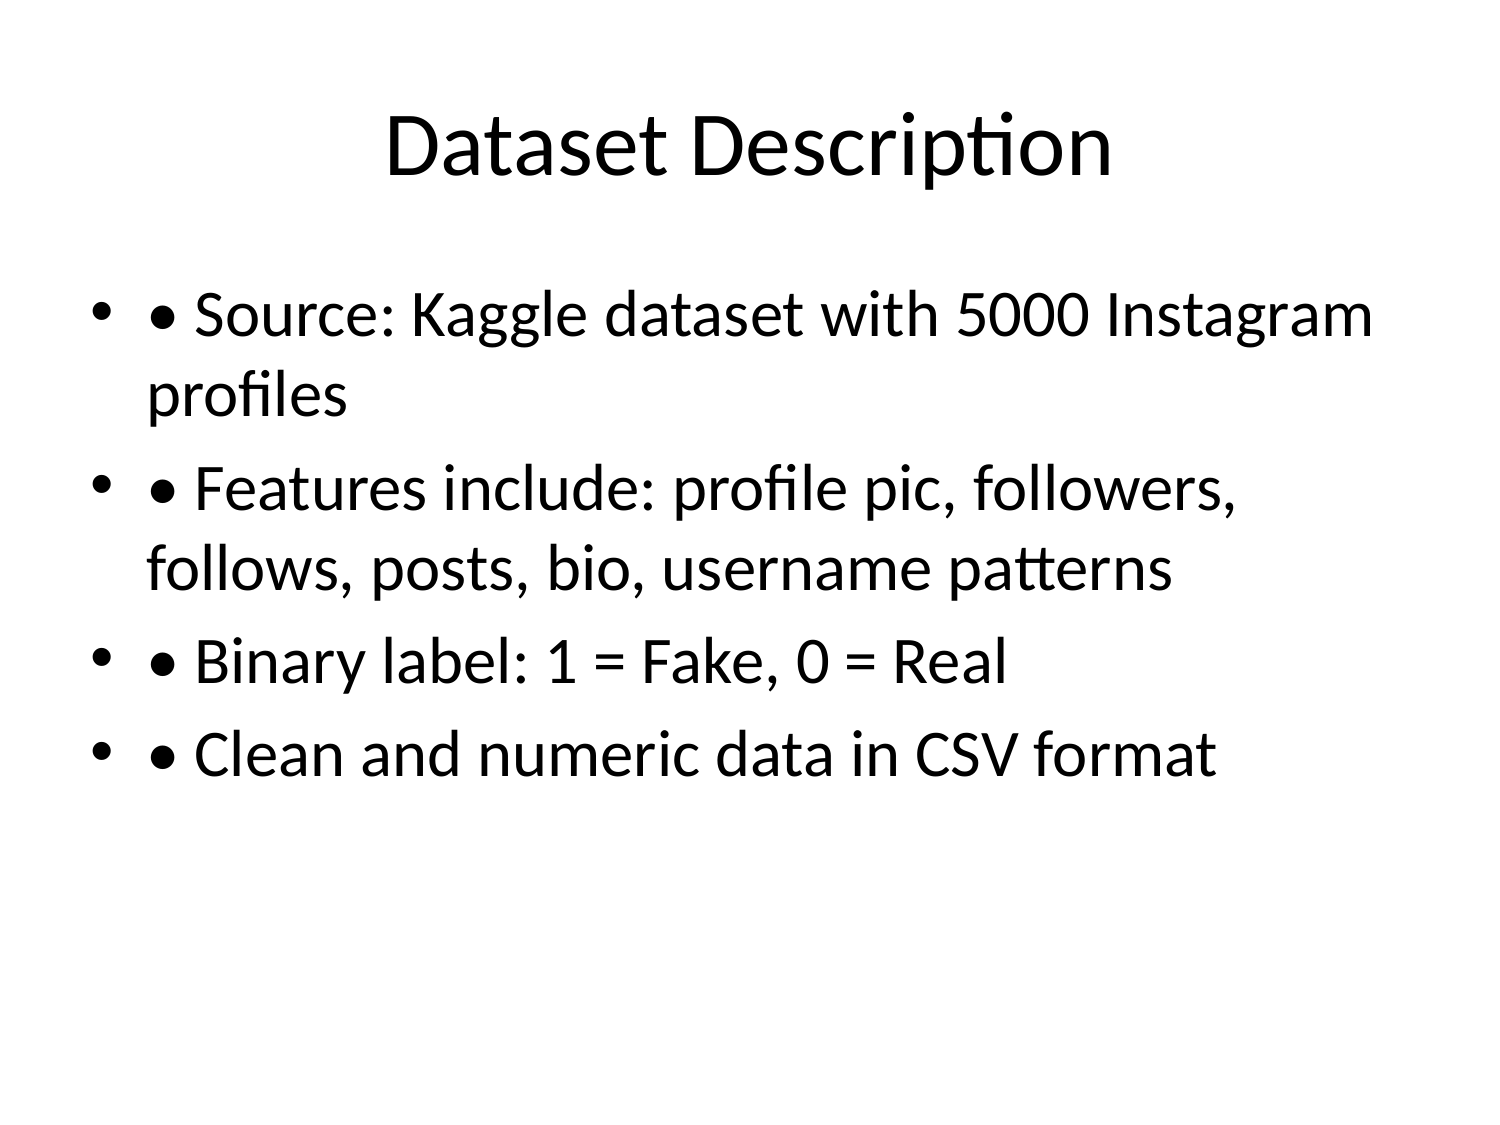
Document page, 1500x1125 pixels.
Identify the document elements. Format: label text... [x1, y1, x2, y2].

list • Source: Kaggle dataset with 5000 Instagram profiles • Features include: profile pic, followers, follows, posts, bio, username patterns • Binary label: 1 = Fake, 0 = Real • Clean and numeric data in CSV format [75, 262, 1425, 1005]
title Dataset Description [75, 45, 1425, 233]
